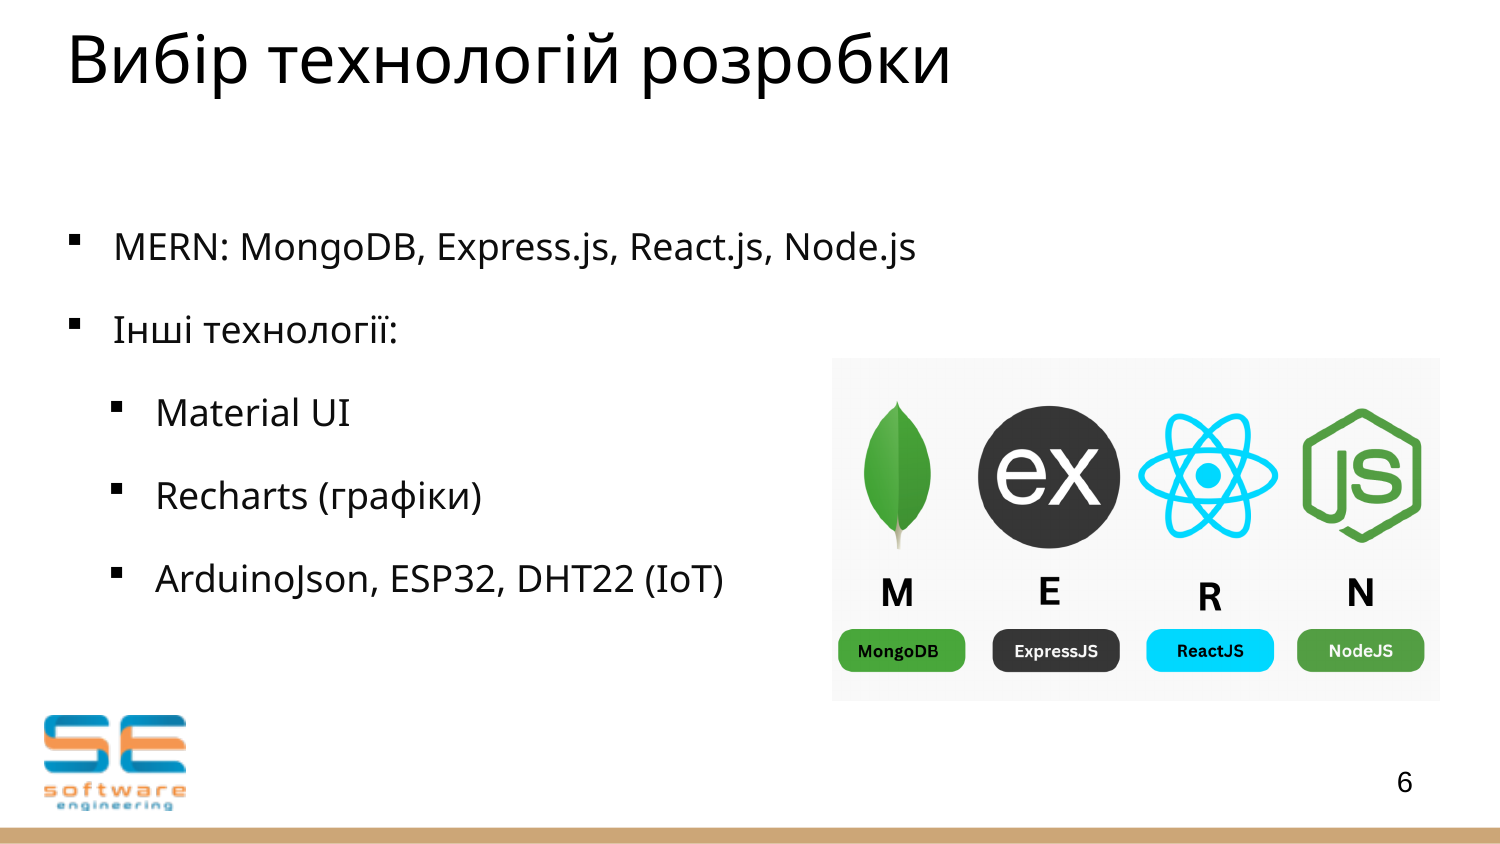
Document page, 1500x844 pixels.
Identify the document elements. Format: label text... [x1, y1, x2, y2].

title Вибір технологій розробки [51, 0, 1449, 112]
list MERN: MongoDB, Express.js, React.js, Node.js Інші технології: Material UI Recharts (графіки) ArduinoJson, ESP32, DHT22 (IoT) [51, 200, 1449, 752]
picture [832, 358, 1441, 701]
text_box 6 [1382, 755, 1500, 806]
picture [43, 714, 186, 811]
